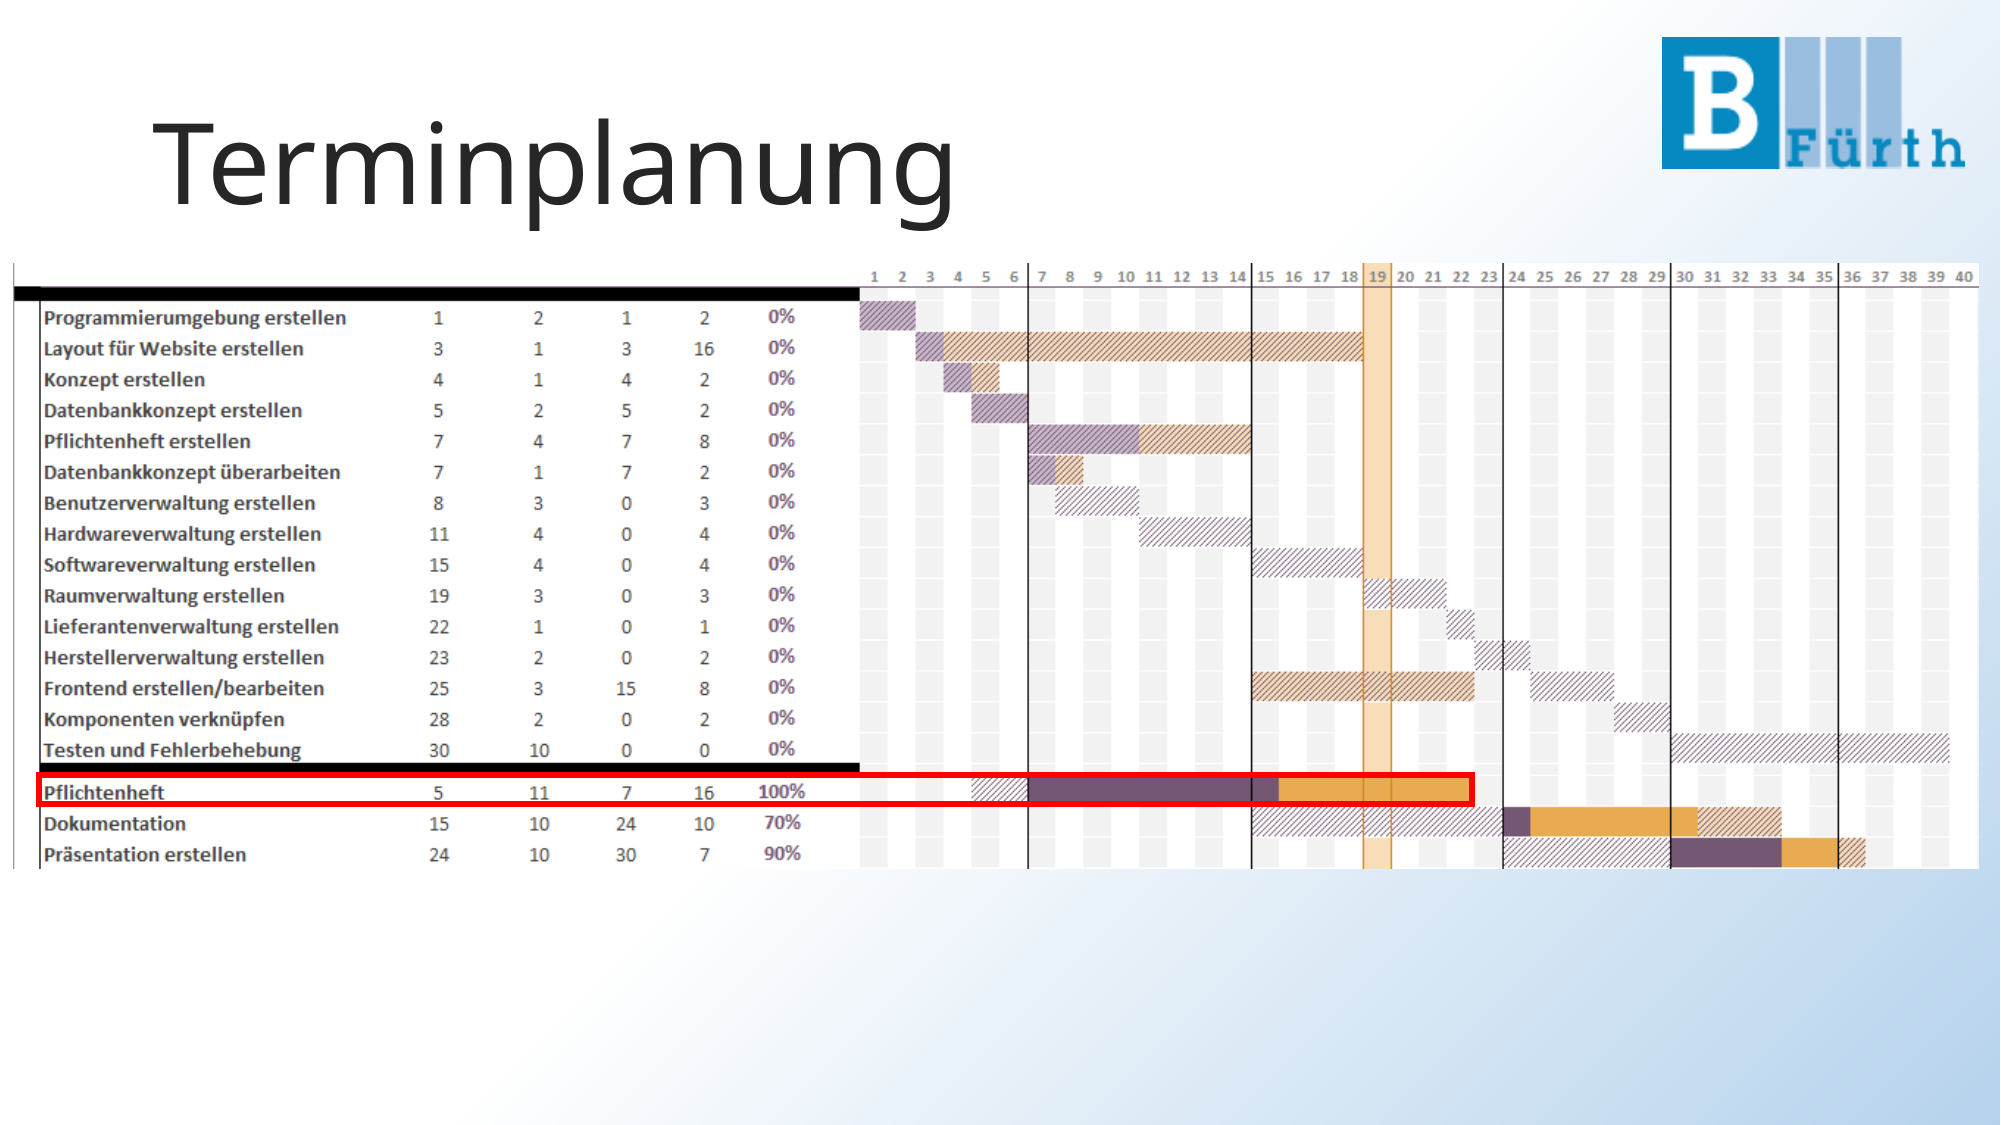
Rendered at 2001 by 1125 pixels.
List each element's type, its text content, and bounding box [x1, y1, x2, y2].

picture [1779, 37, 1965, 169]
picture [1684, 55, 1759, 150]
picture [13, 263, 1979, 869]
title Terminplanung [137, 59, 1863, 263]
